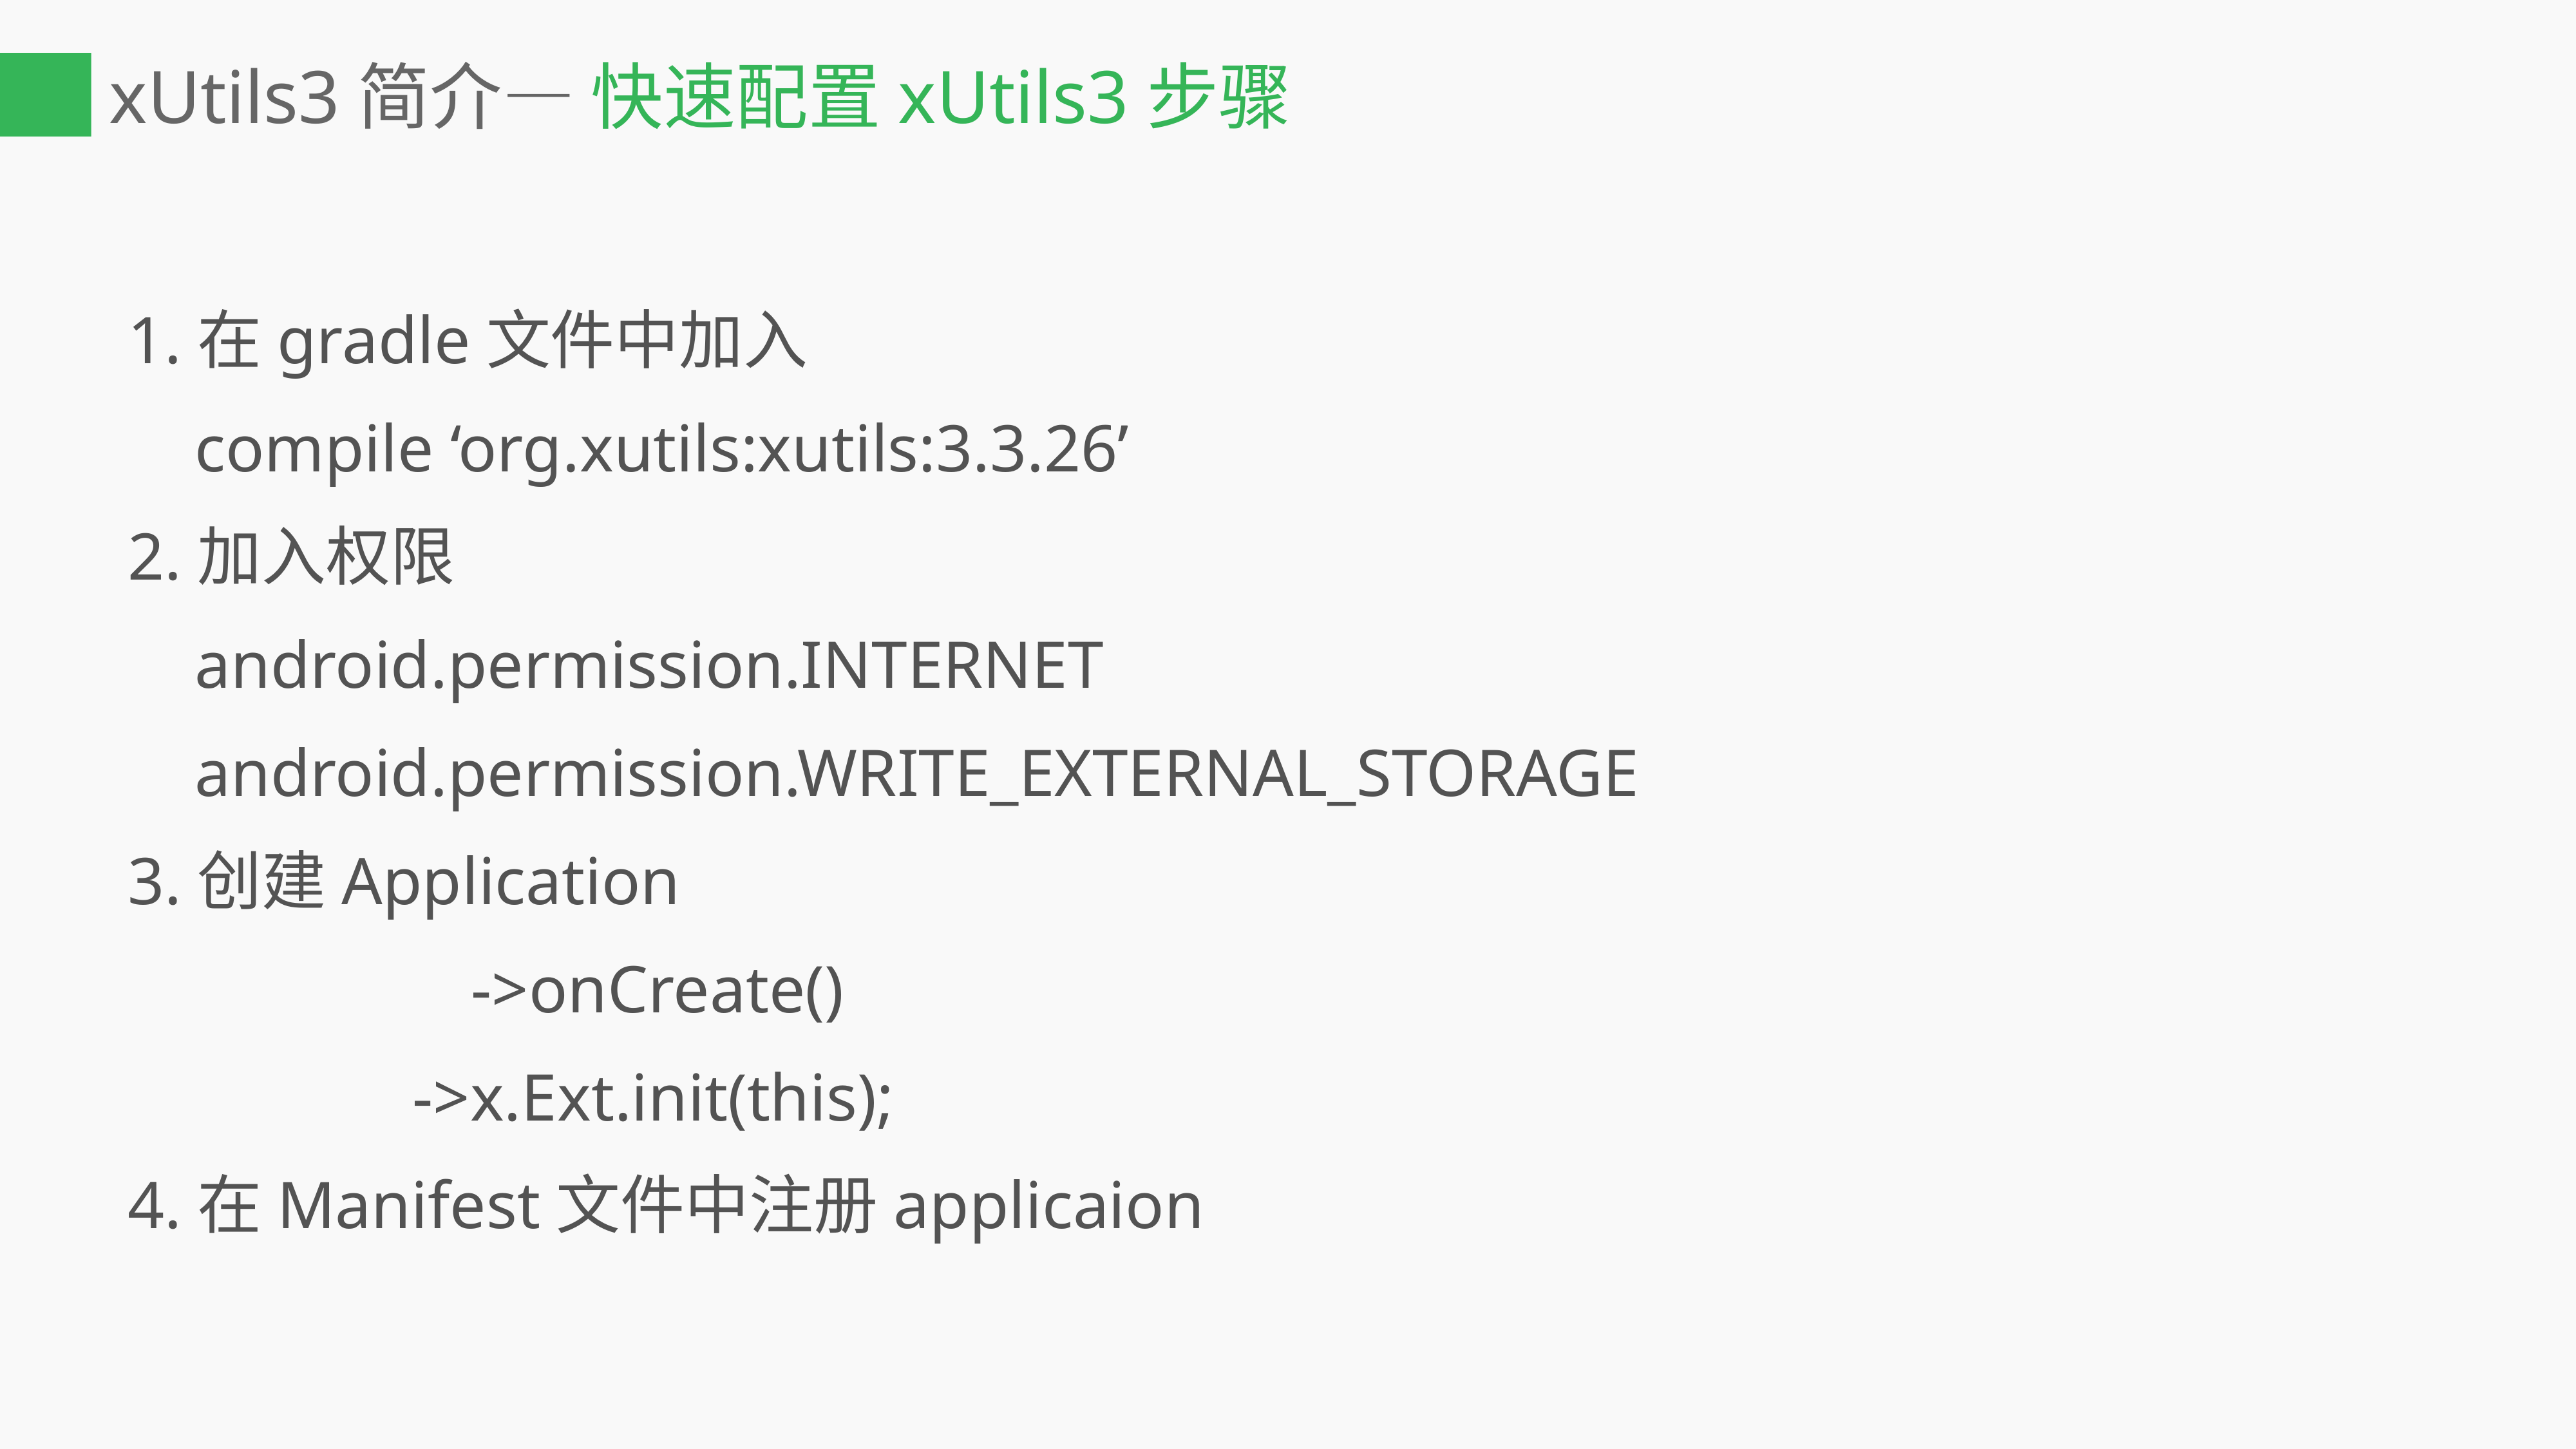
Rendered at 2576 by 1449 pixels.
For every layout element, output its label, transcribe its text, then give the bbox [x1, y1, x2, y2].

picture [0, 53, 91, 137]
title xUtils3简介— 快速配置xUtils3步骤 [108, 44, 2540, 144]
subtitle 1.在gradle文件中加入 compile ‘org.xutils:xutils:3.3.26’ 2.加入权限 android.permission.INTERNET android.permission.WRITE_EXTERNAL_STORAGE 3.创建Application ->onCreate() ->x.Ext.init(this); 4.在Manifest文件中注册applicaion [108, 268, 2455, 1338]
